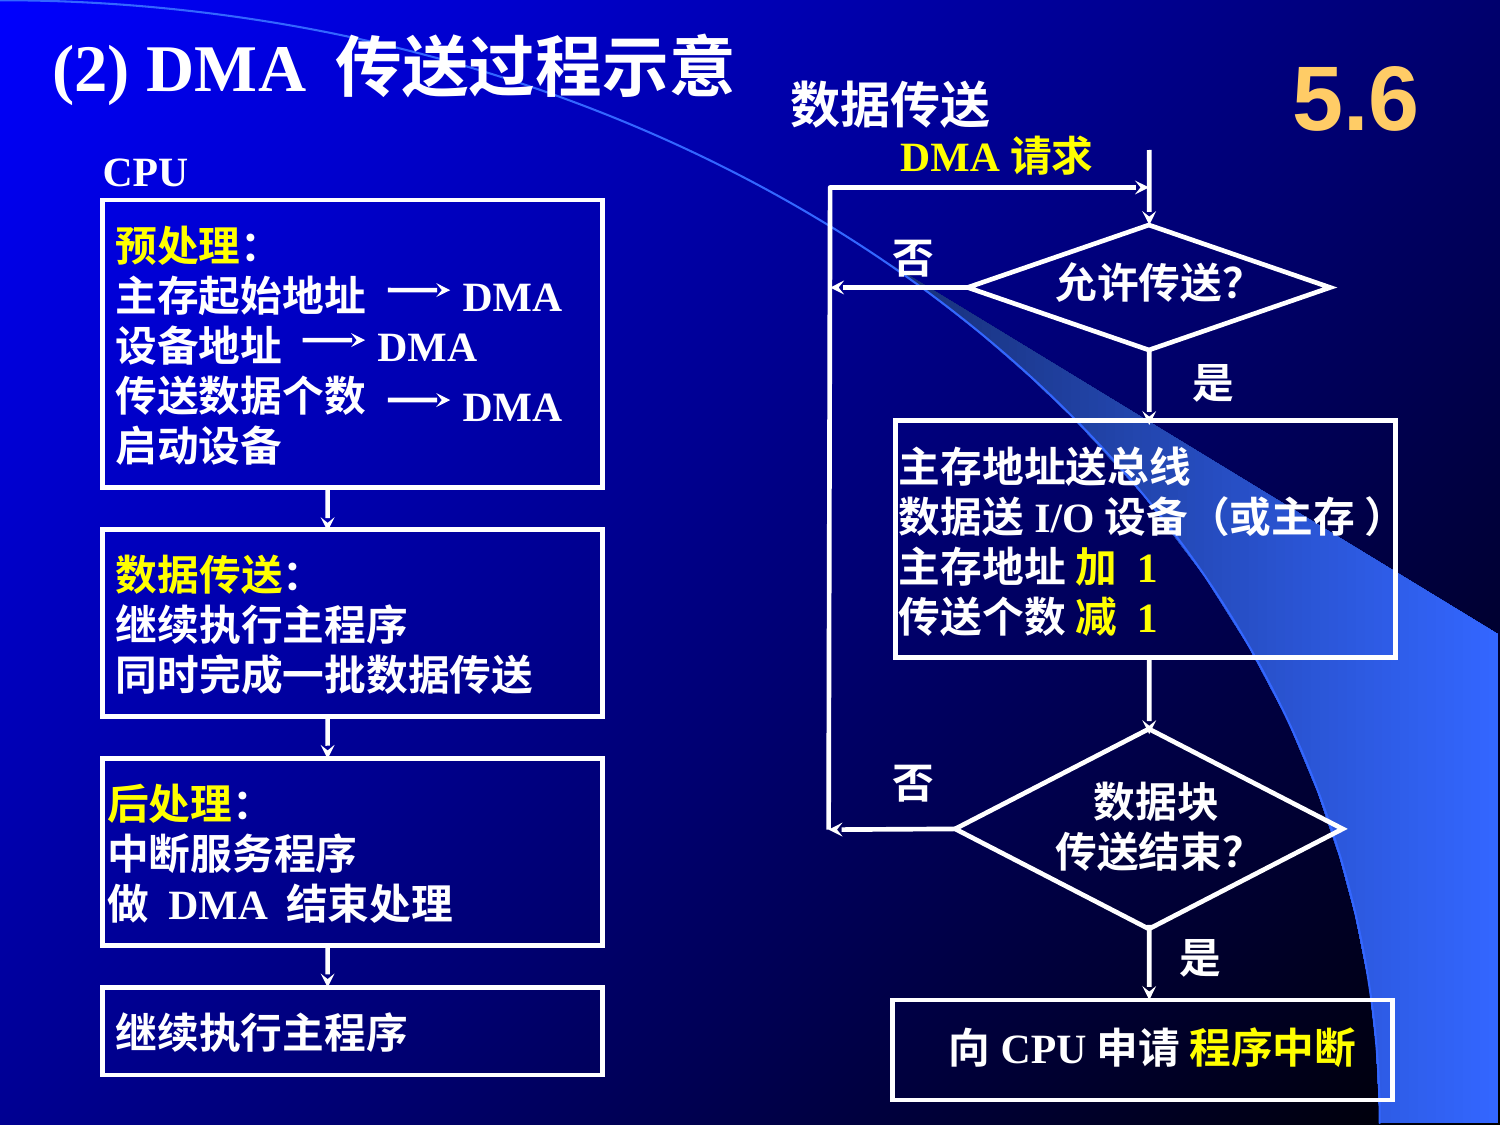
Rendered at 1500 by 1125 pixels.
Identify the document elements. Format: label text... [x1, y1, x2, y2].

text_box [321, 518, 334, 529]
text_box (2) DMA 传送过程示意 [37, 17, 800, 113]
text_box [321, 975, 334, 987]
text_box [99, 987, 603, 1075]
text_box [99, 529, 603, 717]
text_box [99, 758, 603, 946]
text_box 5.6 [1262, 24, 1450, 163]
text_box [774, 65, 1413, 1100]
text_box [99, 199, 603, 488]
text_box CPU [87, 137, 204, 203]
text_box [321, 746, 334, 758]
